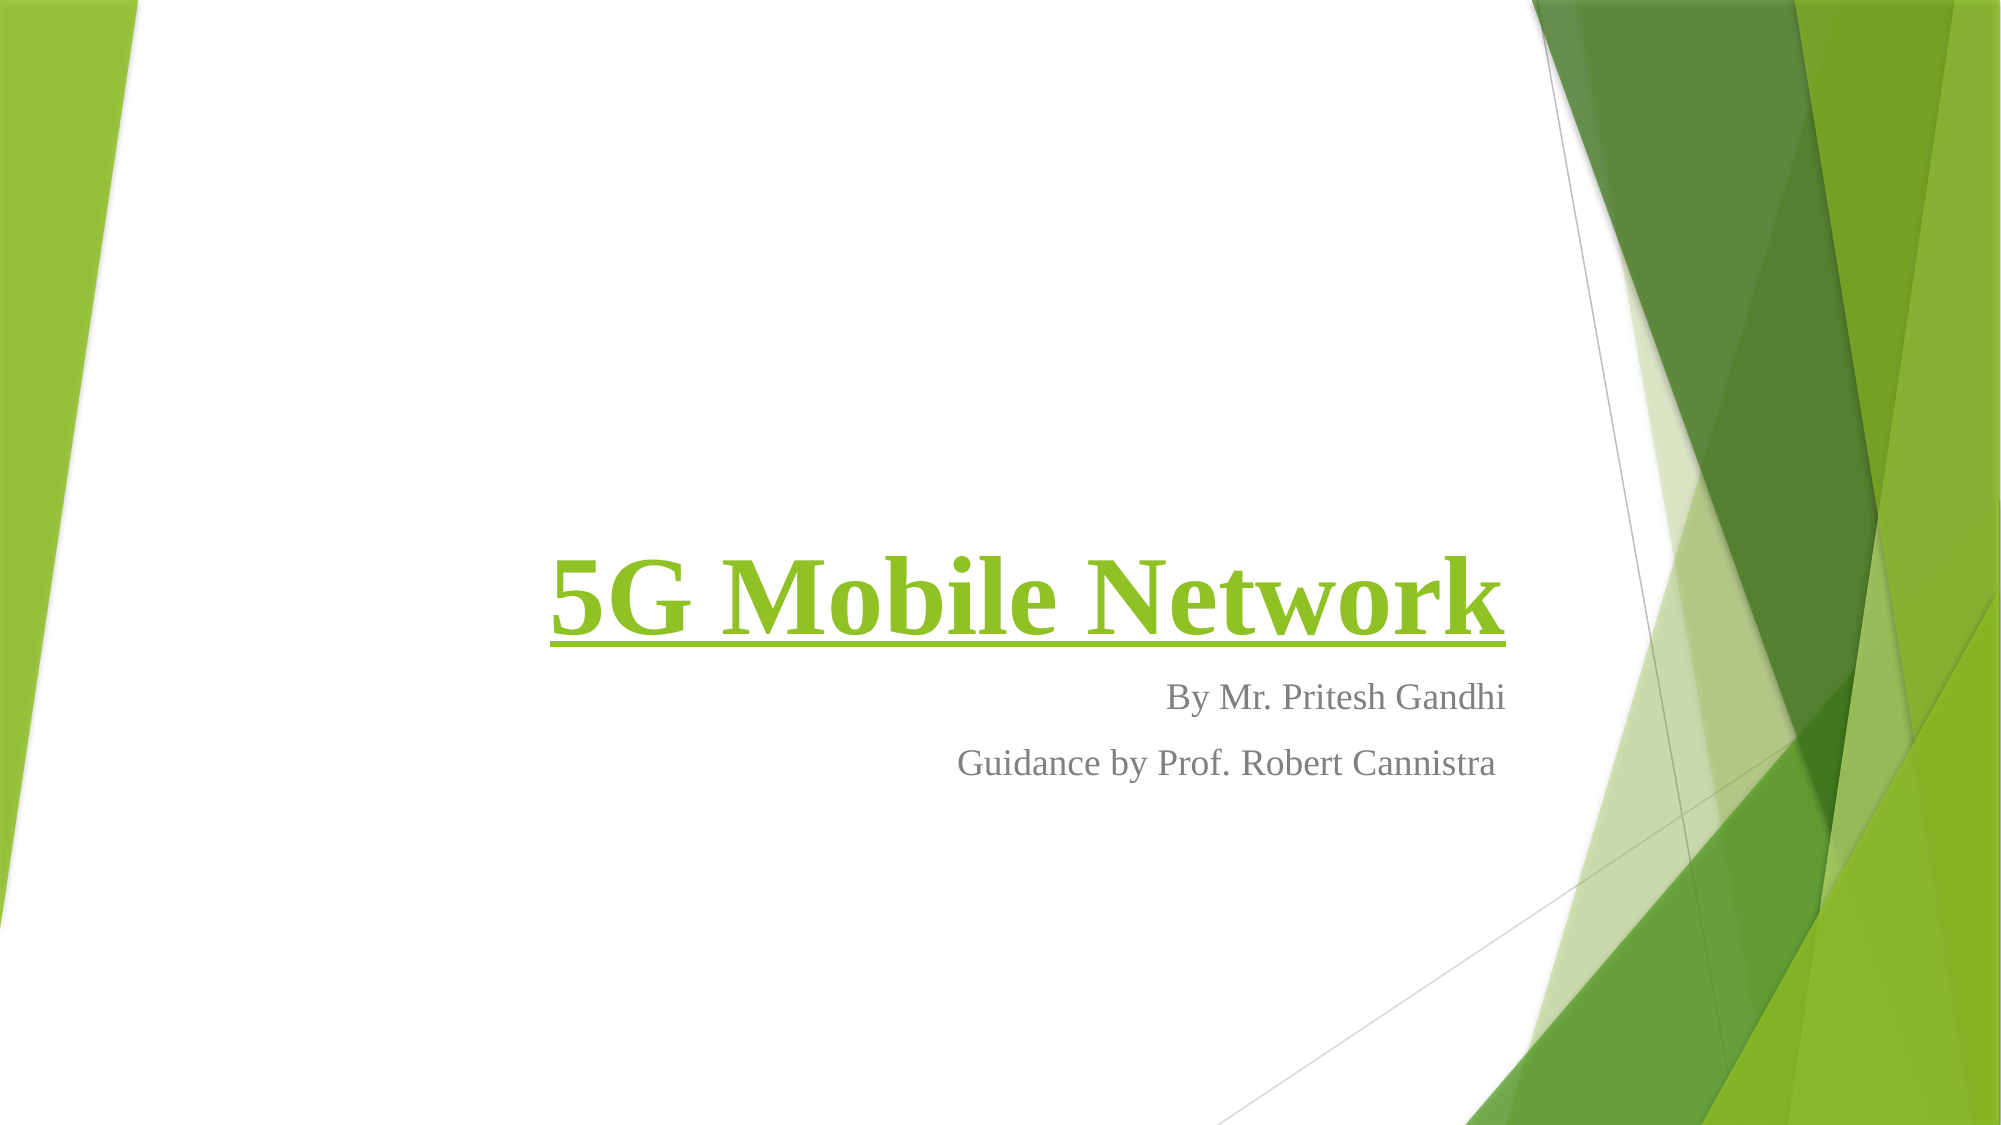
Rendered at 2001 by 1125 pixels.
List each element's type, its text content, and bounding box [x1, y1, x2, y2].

subtitle By Mr. Pritesh Gandhi Guidance by Prof. Robert Cannistra [247, 664, 1522, 845]
title 5G Mobile Network [247, 394, 1522, 664]
